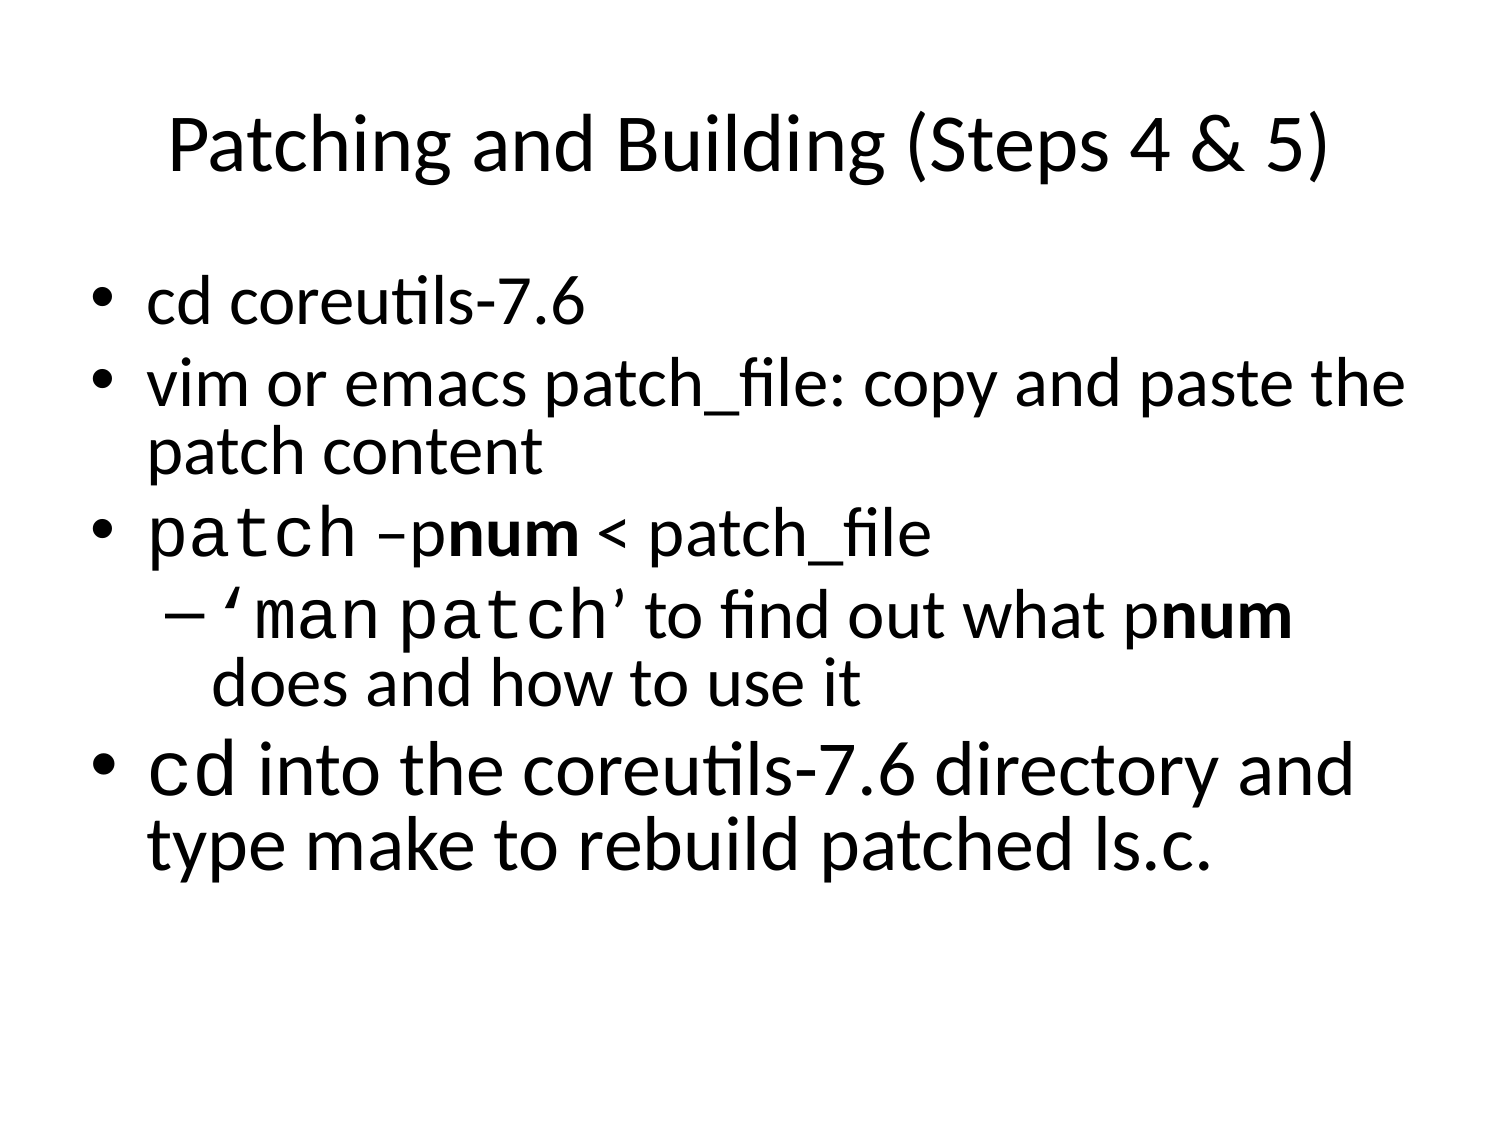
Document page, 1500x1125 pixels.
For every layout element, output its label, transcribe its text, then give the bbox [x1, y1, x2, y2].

title Patching and Building (Steps 4 & 5) [75, 45, 1425, 233]
list cd coreutils-7.6 vim or emacs patch_file: copy and paste the patch content patch –pnum < patch_file ‘man patch’ to find out what pnum does and how to use it cd into the coreutils-7.6 directory and type make to rebuild patched ls.c. [75, 262, 1425, 1005]
